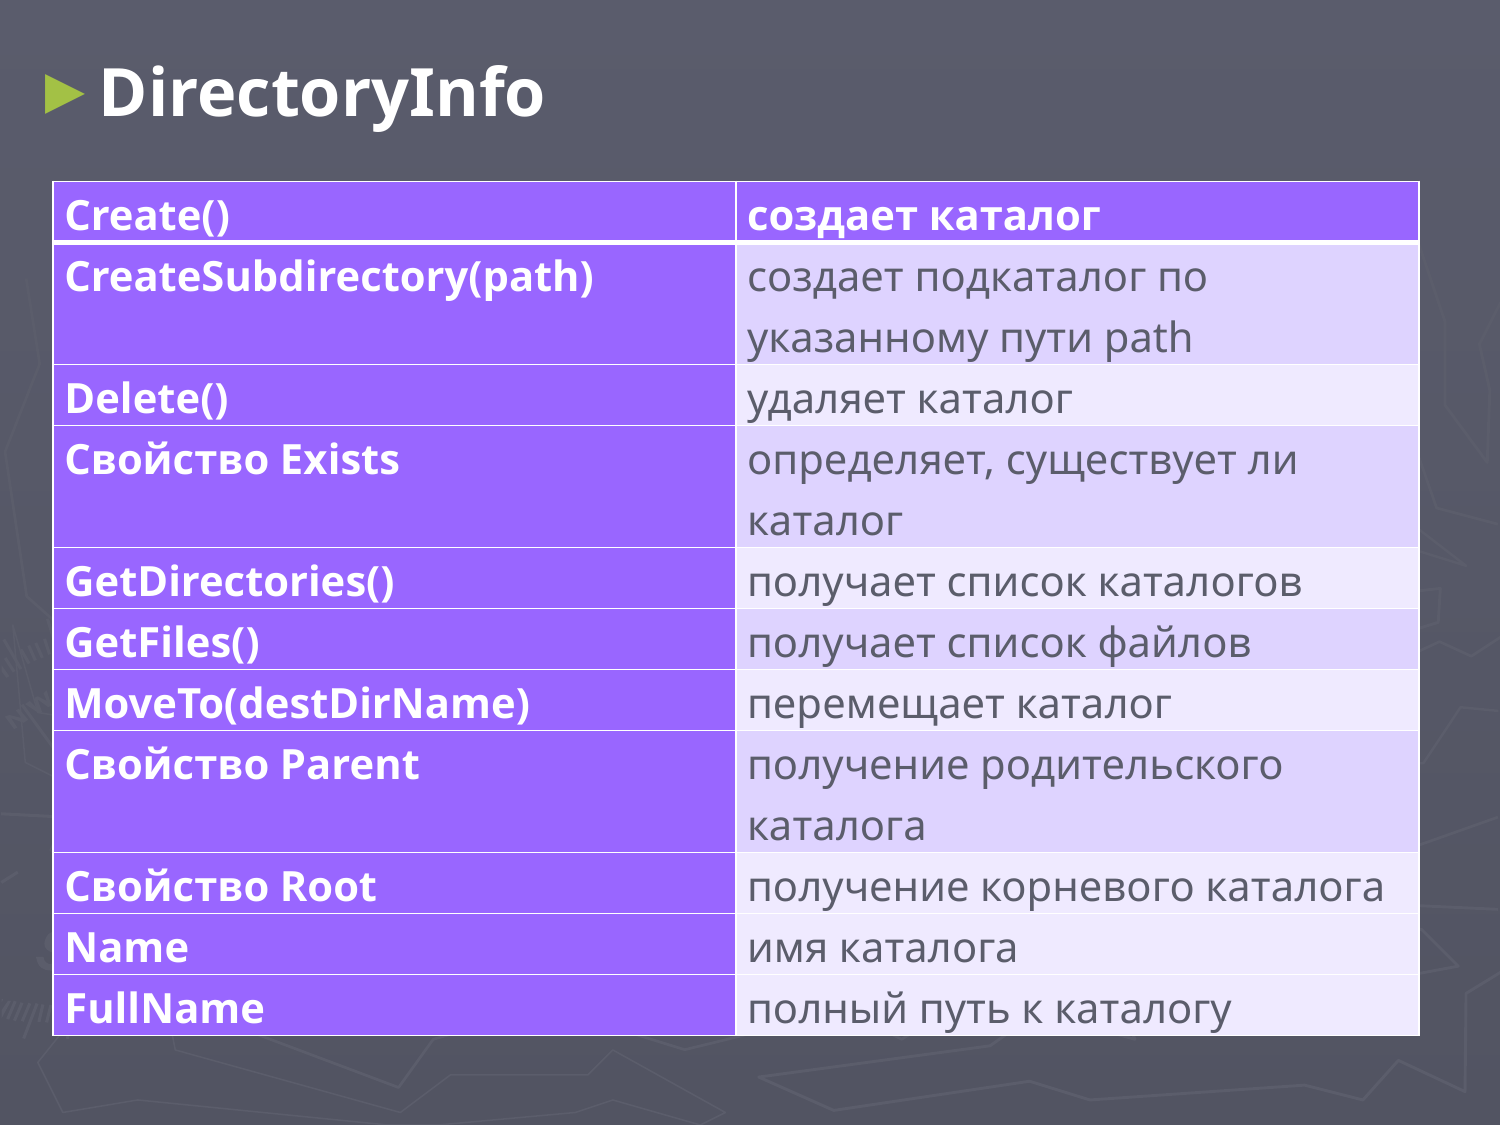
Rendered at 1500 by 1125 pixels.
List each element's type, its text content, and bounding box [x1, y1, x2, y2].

table_cell Name [54, 914, 735, 974]
table_header Create() [54, 182, 735, 240]
table_cell получение корневого каталога [737, 853, 1418, 913]
table_cell перемещает каталог [737, 670, 1418, 730]
table_cell Свойство Parent [54, 731, 735, 852]
table_cell получает список каталогов [737, 548, 1418, 608]
table_cell получает список файлов [737, 609, 1418, 669]
table_cell CreateSubdirectory(path) [54, 245, 735, 364]
table_cell удаляет каталог [737, 365, 1418, 425]
table_cell получение родительского каталога [737, 731, 1418, 852]
list DirectoryInfo [17, 42, 1419, 781]
table_cell Свойство Exists [54, 426, 735, 547]
table_cell Delete() [54, 365, 735, 425]
table_cell полный путь к каталогу [737, 975, 1418, 1035]
table_header создает каталог [737, 182, 1418, 240]
table_cell Свойство Root [54, 853, 735, 913]
table_cell FullName [54, 975, 735, 1035]
table_cell GetFiles() [54, 609, 735, 669]
table_cell GetDirectories() [54, 548, 735, 608]
table_cell определяет, существует ли каталог [737, 426, 1418, 547]
table_cell имя каталога [737, 914, 1418, 974]
table_cell создает подкаталог по указанному пути path [737, 245, 1418, 364]
table_cell MoveTo(destDirName) [54, 670, 735, 730]
